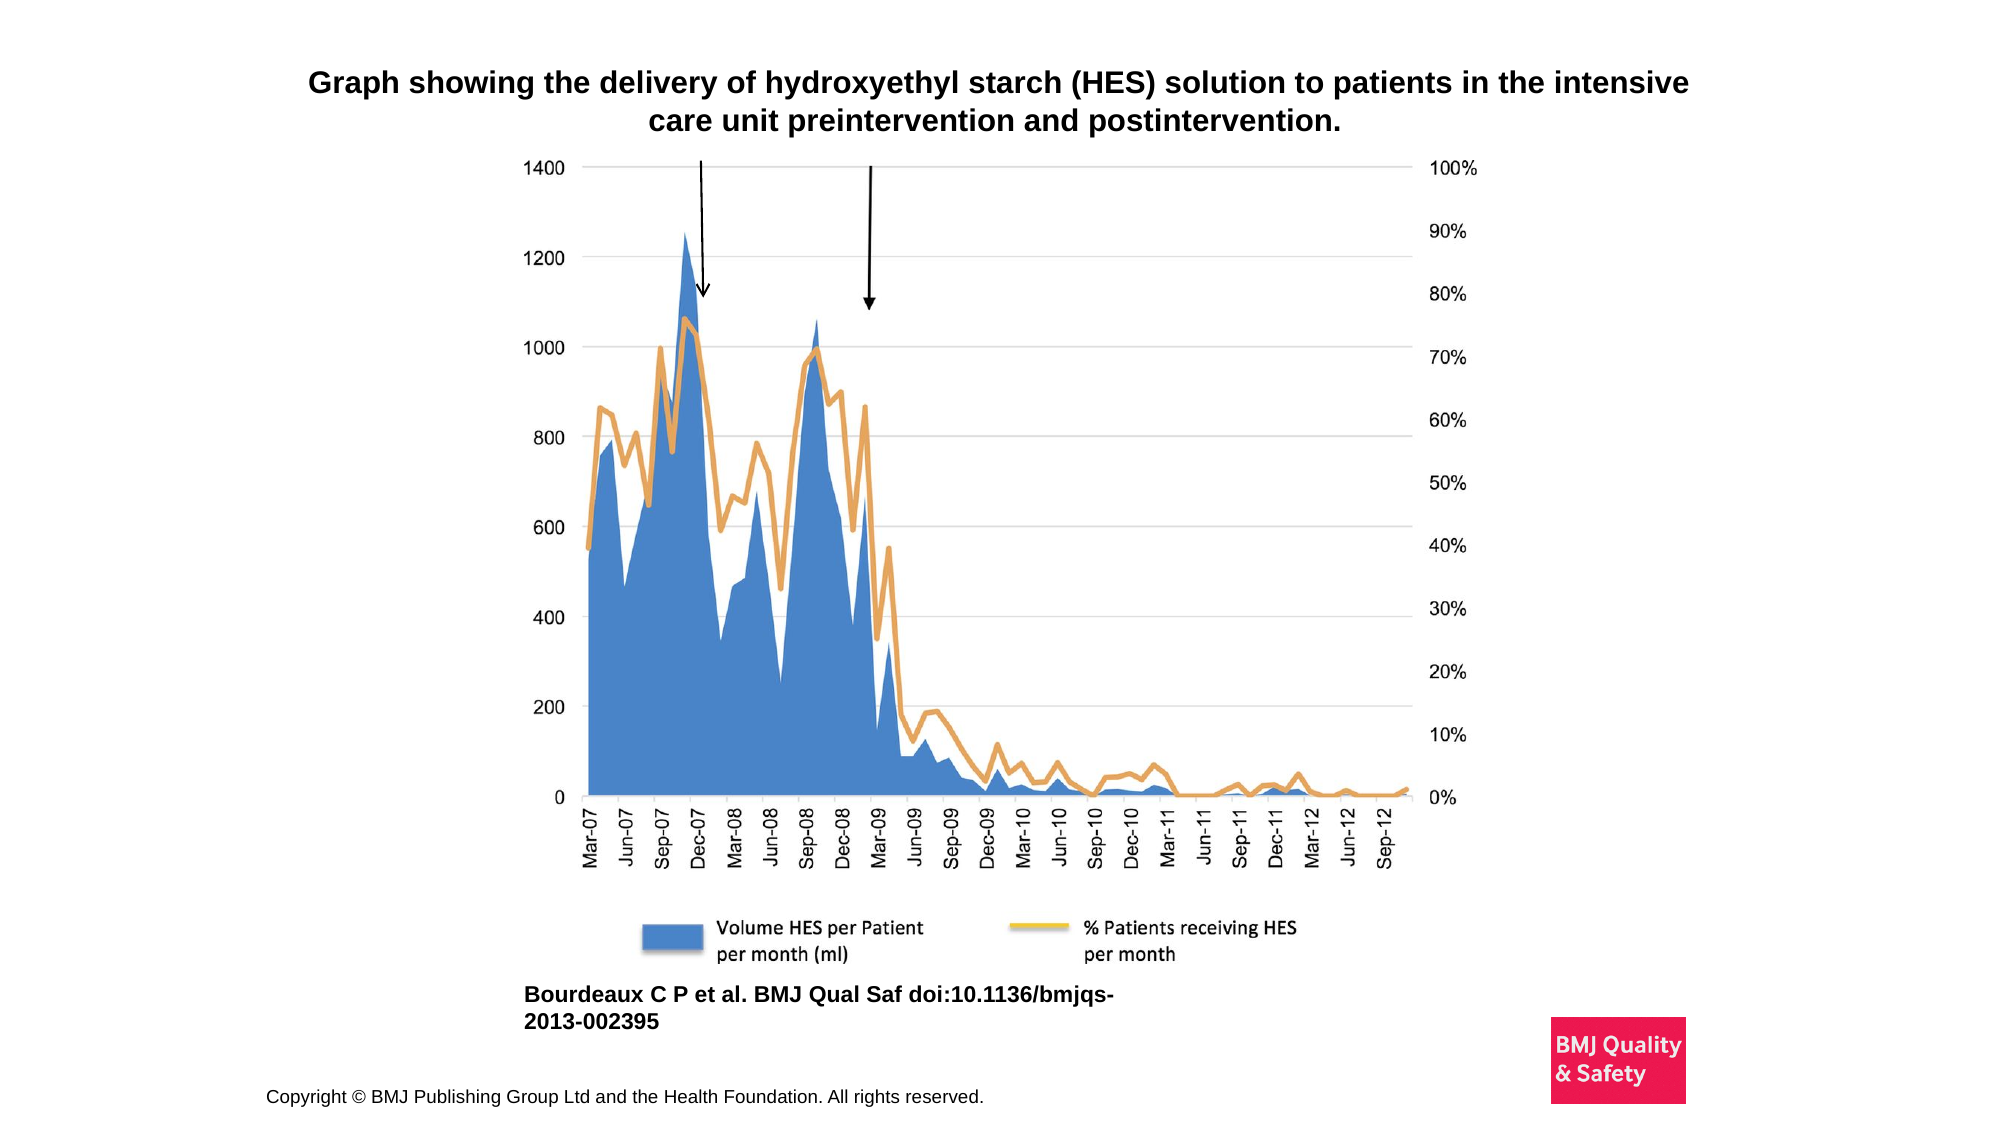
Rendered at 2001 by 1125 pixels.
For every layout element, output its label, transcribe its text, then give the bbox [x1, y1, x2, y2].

picture [524, 160, 1477, 964]
text_box Graph showing the delivery of hydroxyethyl starch (HES) solution to patients in the intensive care unit preintervention and postintervention. [303, 62, 1697, 131]
text_box Copyright © BMJ Publishing Group Ltd and the Health Foundation. All rights reserved. [265, 1084, 1391, 1125]
picture [1551, 1017, 1686, 1104]
text_box Bourdeaux C P et al. BMJ Qual Saf doi:10.1136/bmjqs-2013-002395 [524, 979, 1167, 1031]
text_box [700, 160, 704, 298]
